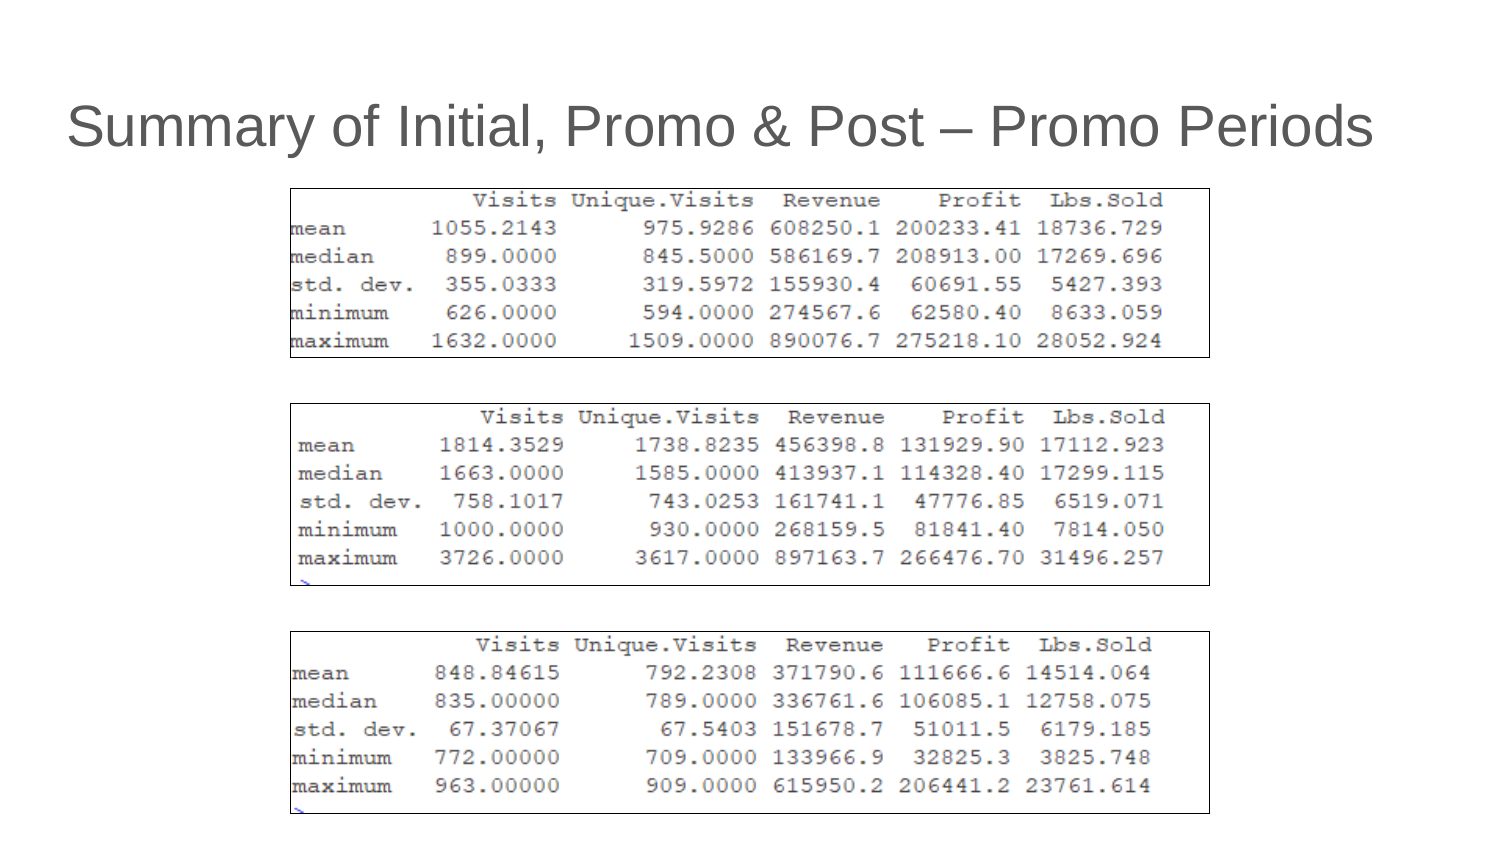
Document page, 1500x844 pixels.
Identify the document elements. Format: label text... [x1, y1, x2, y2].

picture [290, 631, 1210, 814]
title Summary of Initial, Promo & Post – Promo Periods [51, 72, 1449, 167]
picture [290, 188, 1210, 358]
picture [290, 403, 1210, 586]
